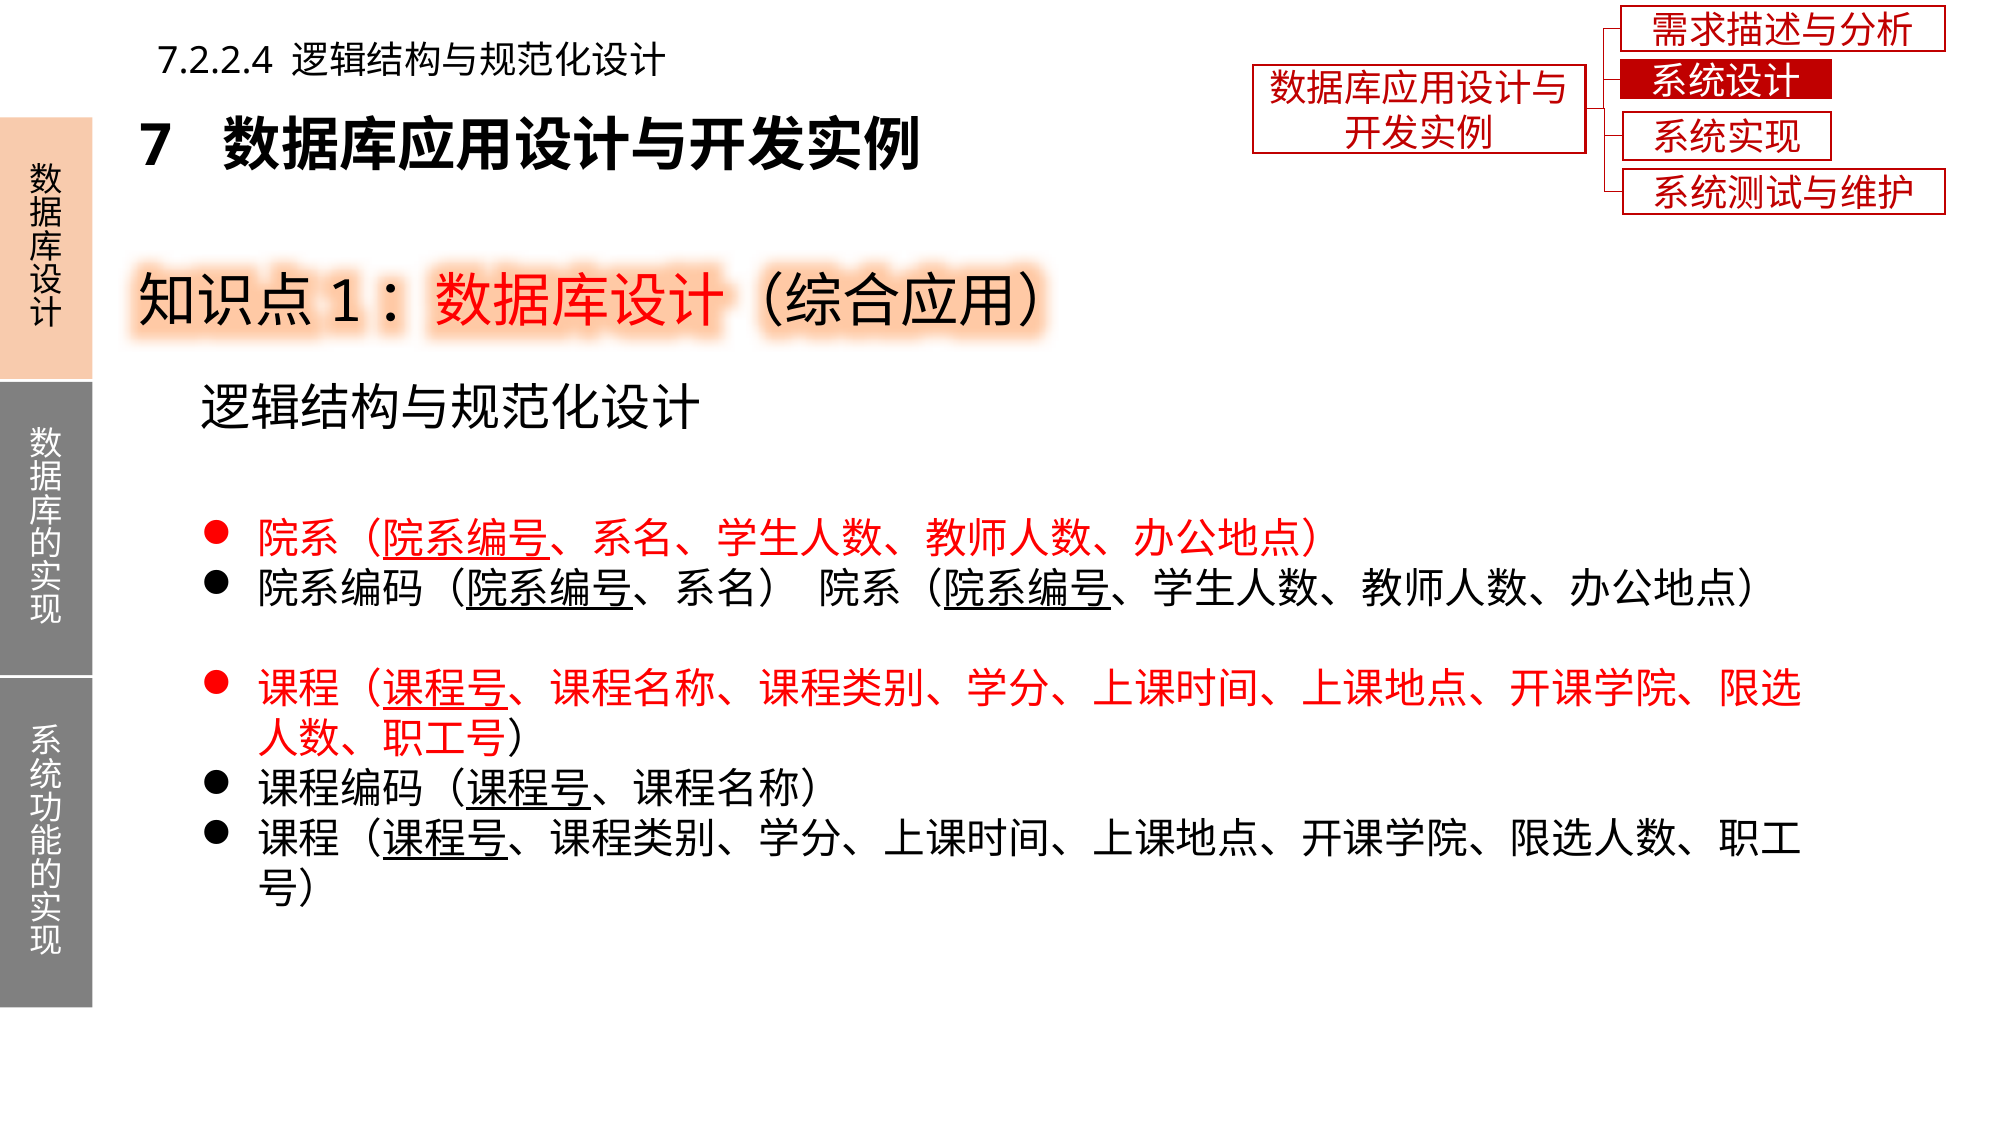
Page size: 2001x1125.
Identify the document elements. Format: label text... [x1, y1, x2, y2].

text_box 7.2.2.4 逻辑结构与规范化设计 [142, 28, 682, 89]
text_box 系统测试与维护 [1622, 168, 1946, 215]
text_box 系统实现 [1624, 111, 1832, 161]
text_box 逻辑结构与规范化设计 院系（院系编号、系名、学生人数、教师人数、办公地点） 院系编码（院系编号、系名） 院系（院系编号、学生人数、教师人数、办公地点） 课程（课程号、课程名称、课程类别、学分、上课时间、上课地点、开课学院、限选人数、职工号） 课程编码（课程号、课程名称） 课程（课程号、课程类别、学分、上课时间、上课地点、开课学院、限选人数、职工号） [186, 350, 1827, 920]
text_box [1585, 79, 1621, 108]
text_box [1585, 108, 1624, 192]
text_box 系统设计 [1621, 59, 1832, 99]
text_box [0, 117, 93, 1008]
text_box 7 数据库应用设计与开发实例 [120, 97, 1568, 182]
text_box 知识点1：数据库设计（综合应用） [120, 202, 1945, 359]
text_box 需求描述与分析 [1620, 5, 1946, 52]
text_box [1585, 28, 1621, 79]
text_box 数据库应用设计与开发实例 [1252, 64, 1585, 154]
